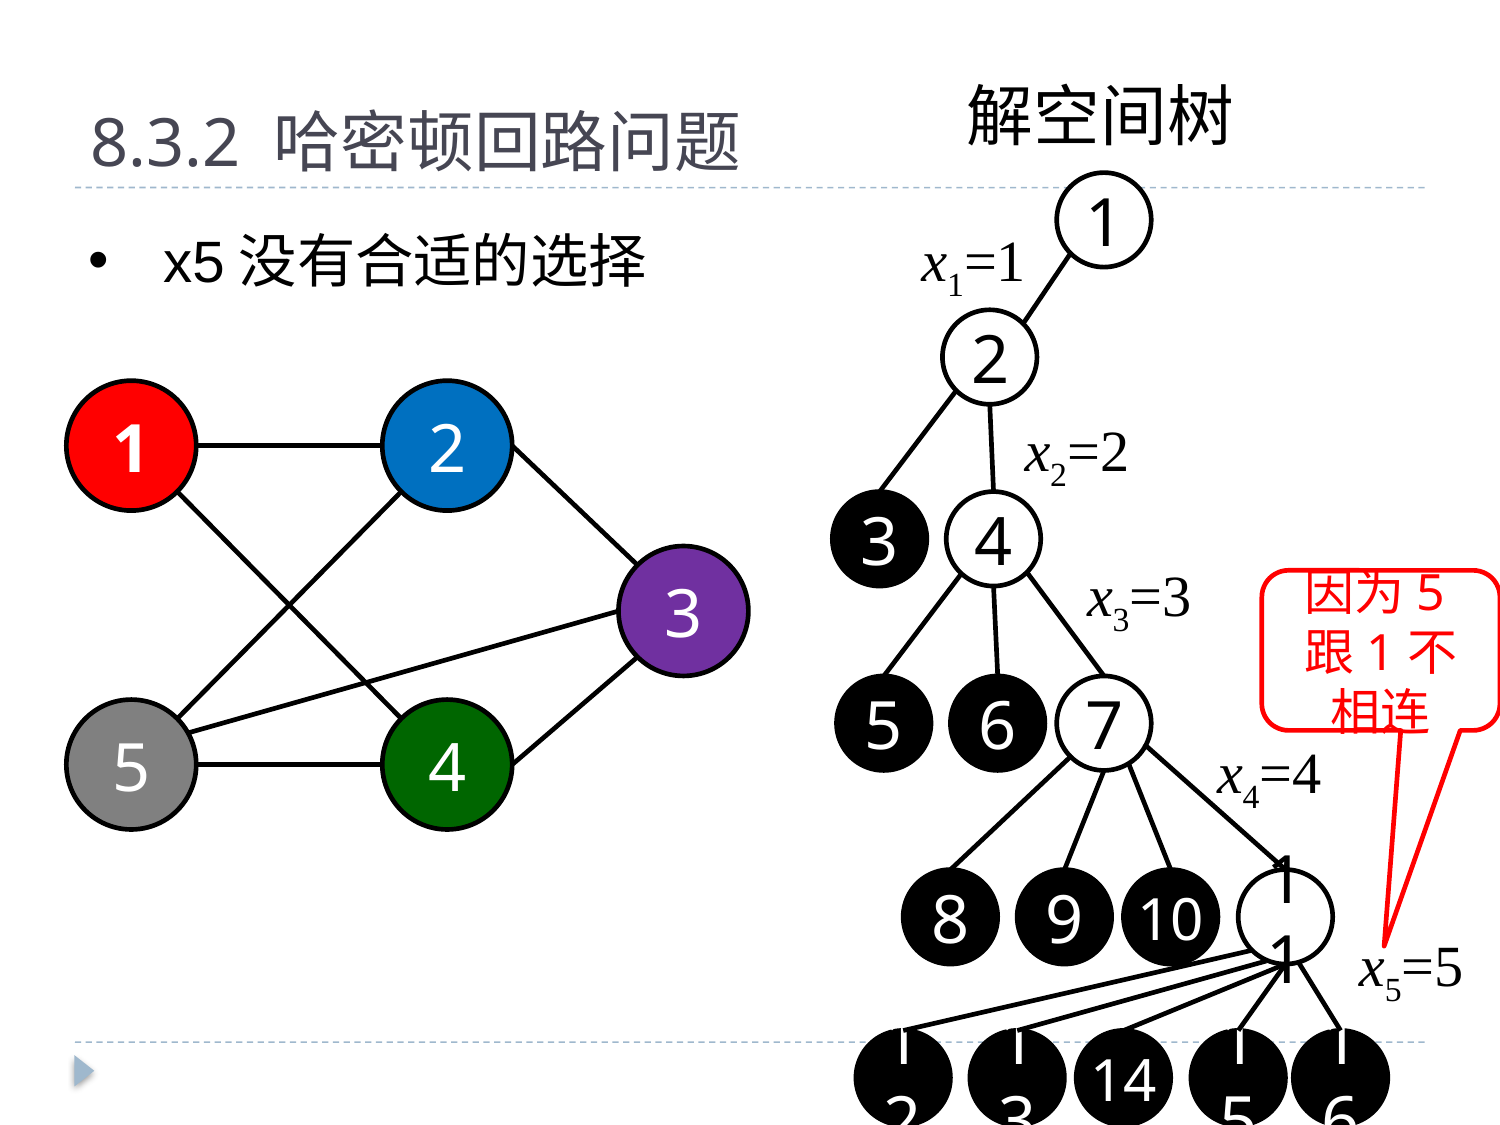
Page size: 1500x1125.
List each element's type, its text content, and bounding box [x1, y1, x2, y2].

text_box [1022, 253, 1071, 324]
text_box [1026, 572, 1105, 677]
text_box 12 [854, 1029, 952, 1125]
text_box x1=1 [906, 215, 1042, 311]
text_box 5 [834, 674, 933, 772]
title 8.3.2 哈密顿回路问题 [75, 24, 1425, 188]
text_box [883, 574, 961, 677]
text_box 14 [1074, 1044, 1173, 1125]
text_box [1123, 963, 1237, 1031]
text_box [1237, 963, 1286, 1031]
text_box 因为5跟1不相连 [1260, 568, 1500, 948]
text_box x5没有合适的选择 [73, 216, 662, 302]
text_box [879, 390, 957, 492]
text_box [902, 949, 1253, 1031]
text_box x3=3 [1072, 550, 1207, 646]
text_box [1064, 770, 1105, 870]
text_box 13 [968, 1043, 1066, 1125]
text_box 15 [1189, 1044, 1288, 1125]
text_box 11 [1236, 868, 1335, 966]
text_box 2 [940, 311, 1039, 406]
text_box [1143, 743, 1286, 870]
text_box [1299, 963, 1341, 1031]
text_box 7 [1055, 674, 1153, 772]
text_box 10 [1121, 882, 1220, 949]
text_box x4=4 [1202, 727, 1337, 823]
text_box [993, 585, 999, 677]
text_box 6 [948, 674, 1047, 756]
text_box 3 [830, 490, 929, 588]
text_box 解空间树 [952, 66, 1249, 161]
text_box x2=2 [1009, 406, 1145, 501]
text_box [1128, 764, 1138, 870]
text_box x5=5 [1344, 921, 1479, 1016]
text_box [66, 380, 749, 830]
text_box 16 [1291, 1029, 1390, 1125]
text_box 1 [1055, 171, 1153, 269]
text_box 9 [1015, 882, 1114, 949]
text_box 4 [944, 490, 1043, 588]
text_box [989, 404, 994, 492]
text_box 8 [901, 868, 1000, 949]
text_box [950, 756, 1071, 870]
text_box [1016, 960, 1267, 1031]
